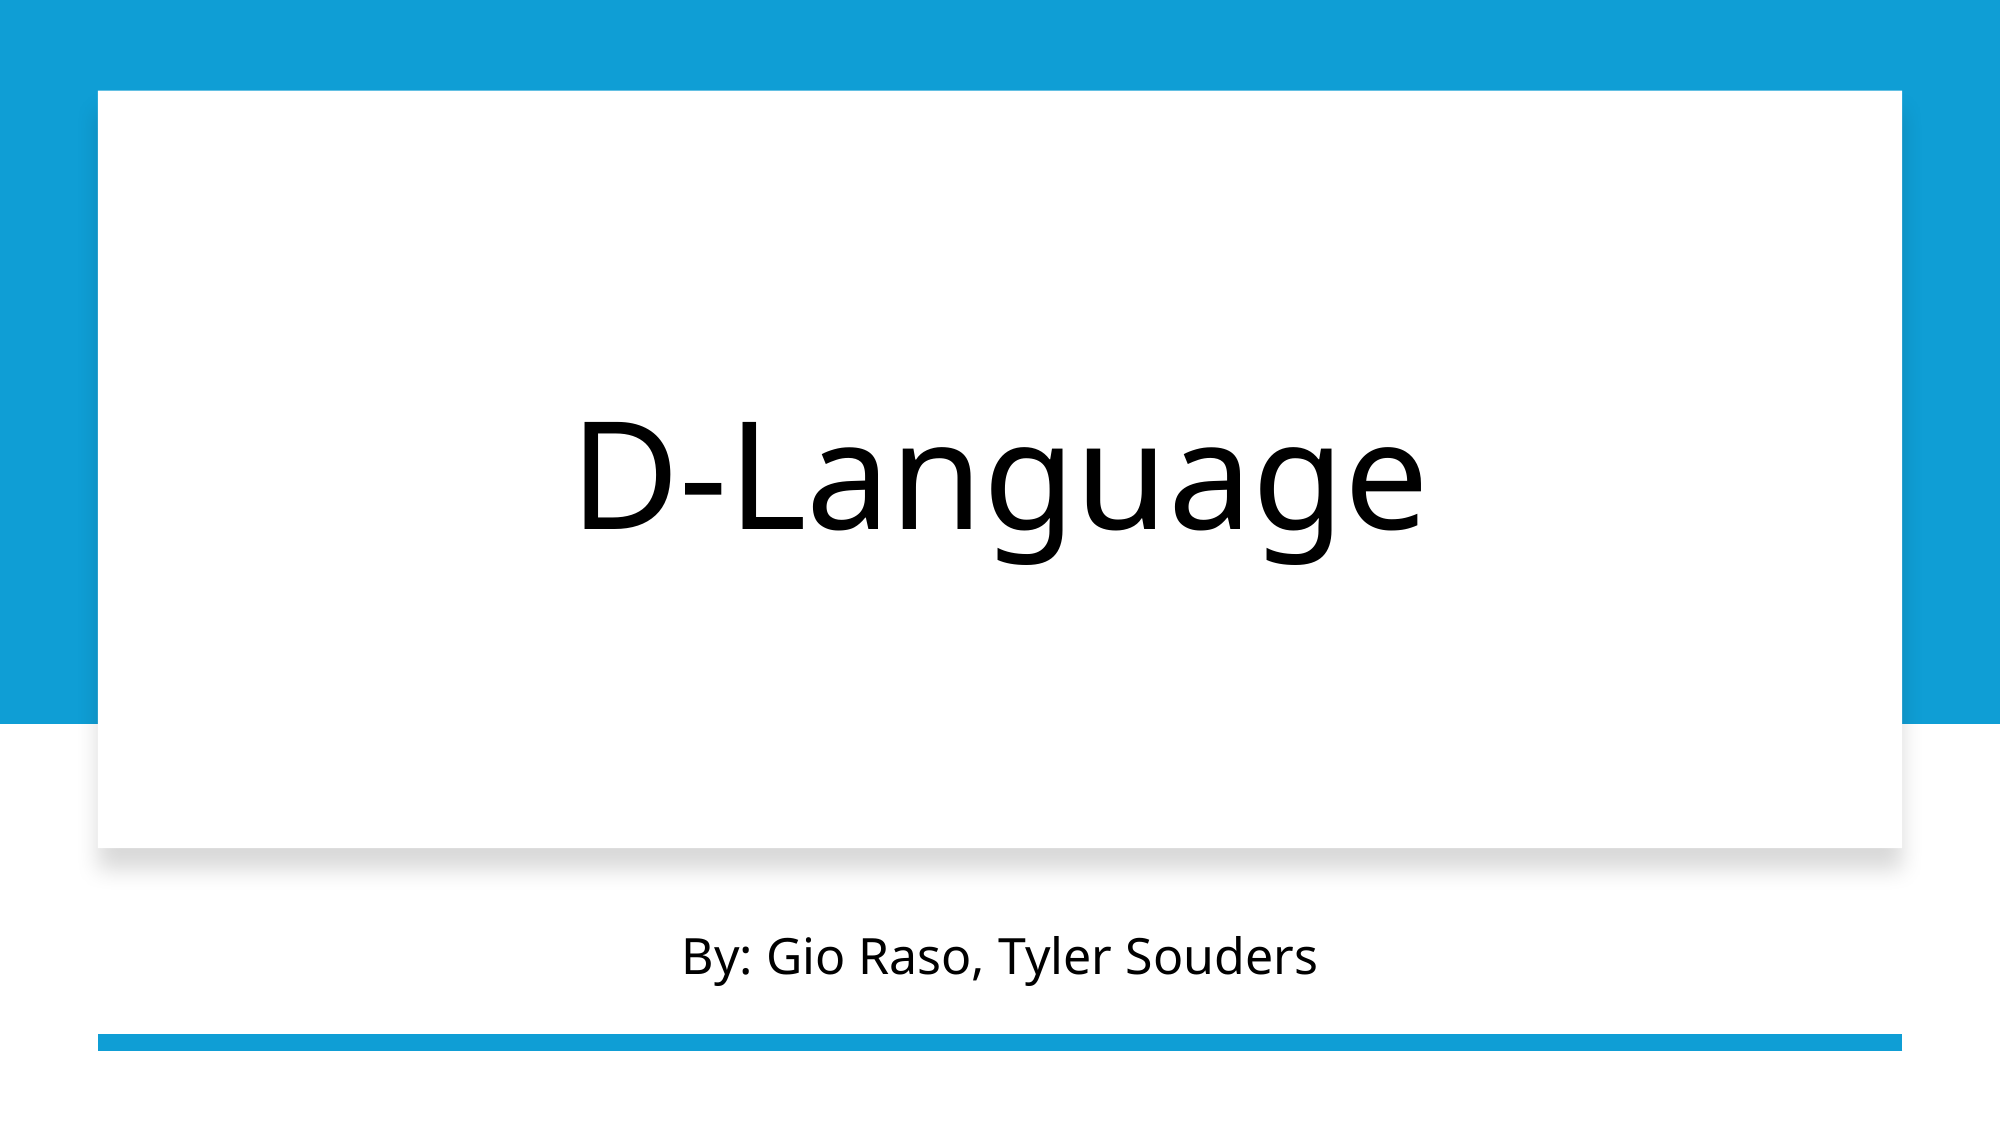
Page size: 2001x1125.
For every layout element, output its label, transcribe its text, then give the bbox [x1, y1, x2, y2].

title D-Language [249, 212, 1750, 750]
text_box [0, 725, 2000, 1125]
text_box [0, 0, 2000, 725]
subtitle By: Gio Raso, Tyler Souders [249, 904, 1750, 1012]
text_box [96, 89, 1904, 850]
